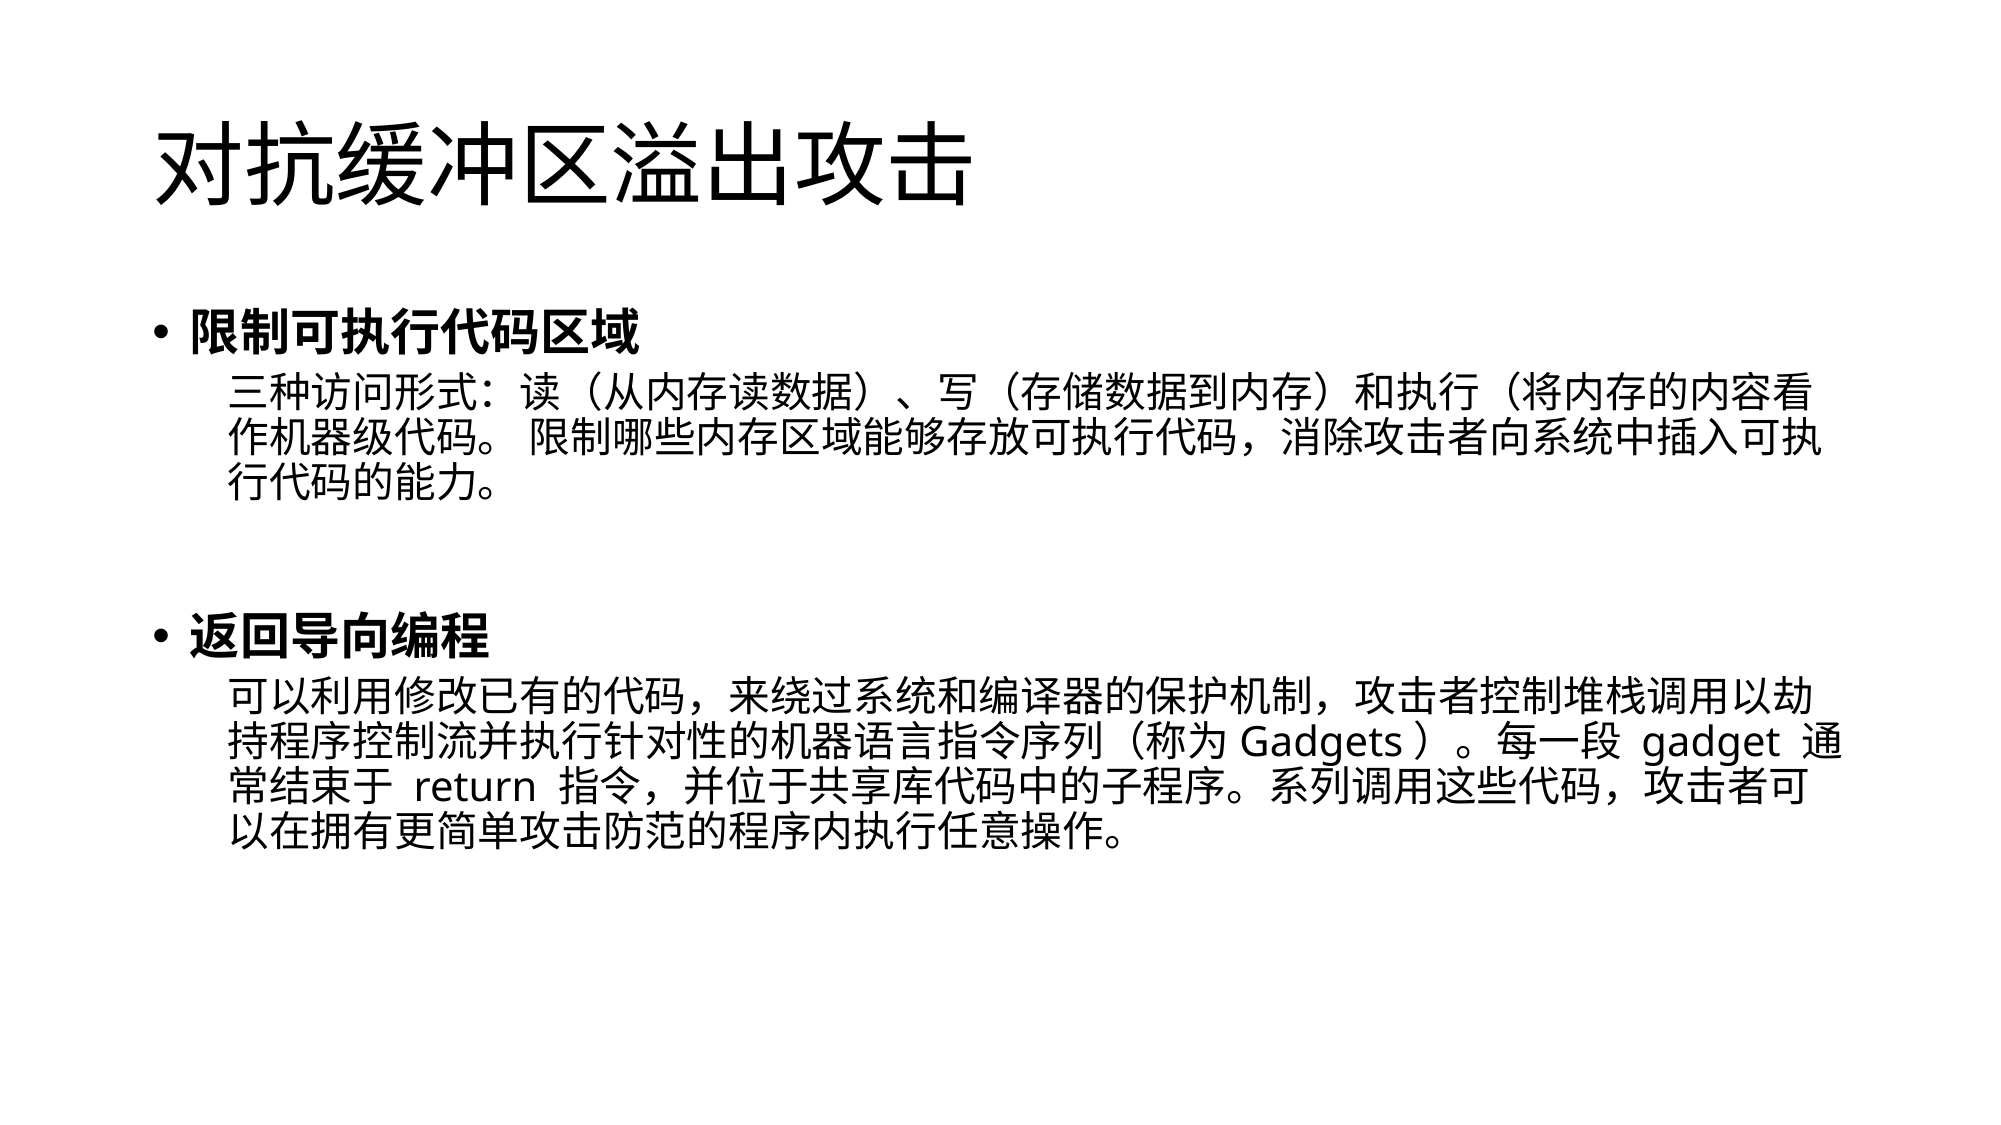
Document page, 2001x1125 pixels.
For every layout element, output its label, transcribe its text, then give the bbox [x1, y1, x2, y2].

list 限制可执行代码区域 三种访问形式：读（从内存读数据）、写（存储数据到内存）和执行（将内存的内容看作机器级代码。 限制哪些内存区域能够存放可执行代码，消除攻击者向系统中插入可执行代码的能力。 返回导向编程 可以利用修改已有的代码，来绕过系统和编译器的保护机制，攻击者控制堆栈调用以劫持程序控制流并执行针对性的机器语言指令序列（称为Gadgets）。每一段 gadget 通常结束于 return 指令，并位于共享库代码中的子程序。系列调用这些代码，攻击者可以在拥有更简单攻击防范的程序内执行任意操作。 [137, 299, 1863, 1014]
title 对抗缓冲区溢出攻击 [137, 59, 1863, 278]
